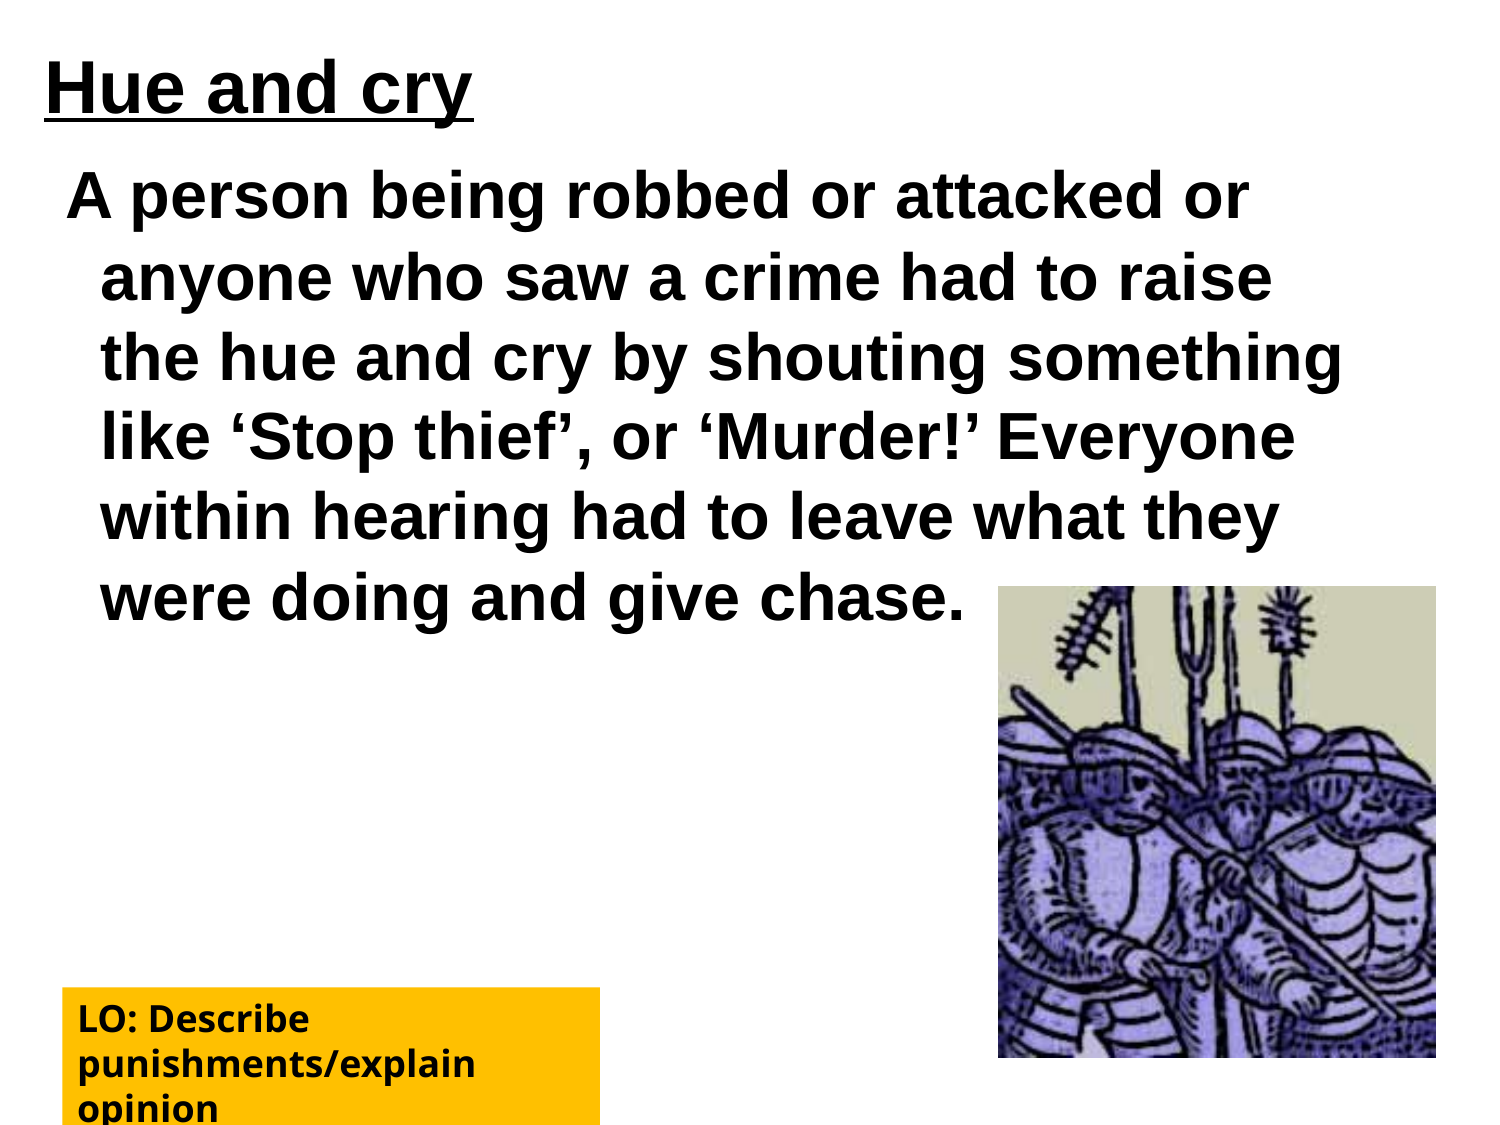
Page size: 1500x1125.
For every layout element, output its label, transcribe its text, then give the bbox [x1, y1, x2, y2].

picture [997, 585, 1436, 1059]
text_box LO: Describe punishments/explain opinion [62, 987, 600, 1125]
list Hue and cry A person being robbed or attacked or anyone who saw a crime had to raise the hue and cry by shouting something like ‘Stop thief’, or ‘Murder!’ Everyone within hearing had to leave what they were doing and give chase. [29, 31, 1380, 774]
